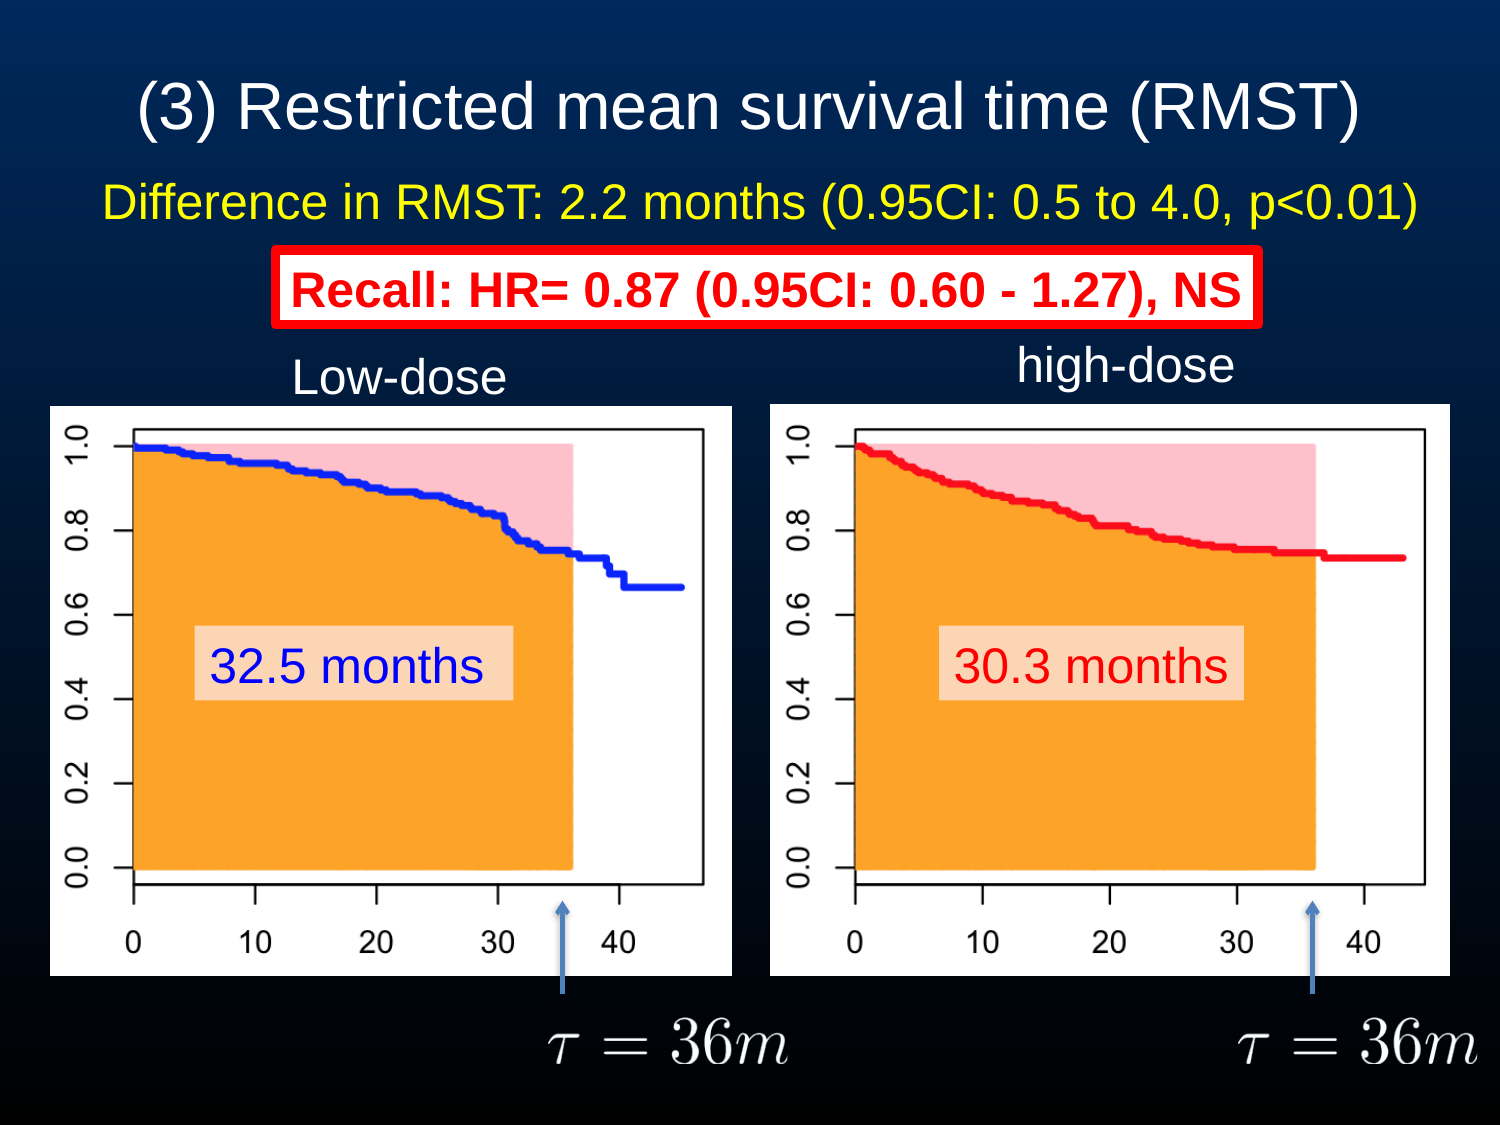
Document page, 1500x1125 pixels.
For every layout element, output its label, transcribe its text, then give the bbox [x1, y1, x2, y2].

text_box high-dose [1001, 325, 1251, 400]
text_box Recall: HR= 0.87 (0.95CI: 0.60 - 1.27), NS [275, 249, 1258, 325]
title (3) Restricted mean survival time (RMST) [74, 37, 1426, 168]
picture [547, 1017, 788, 1064]
text_box Low-dose [276, 337, 523, 405]
picture [1237, 1017, 1478, 1064]
text_box Difference in RMST: 2.2 months (0.95CI: 0.5 to 4.0, p<0.01) [86, 162, 1450, 238]
picture [50, 406, 733, 976]
picture [770, 404, 1451, 976]
